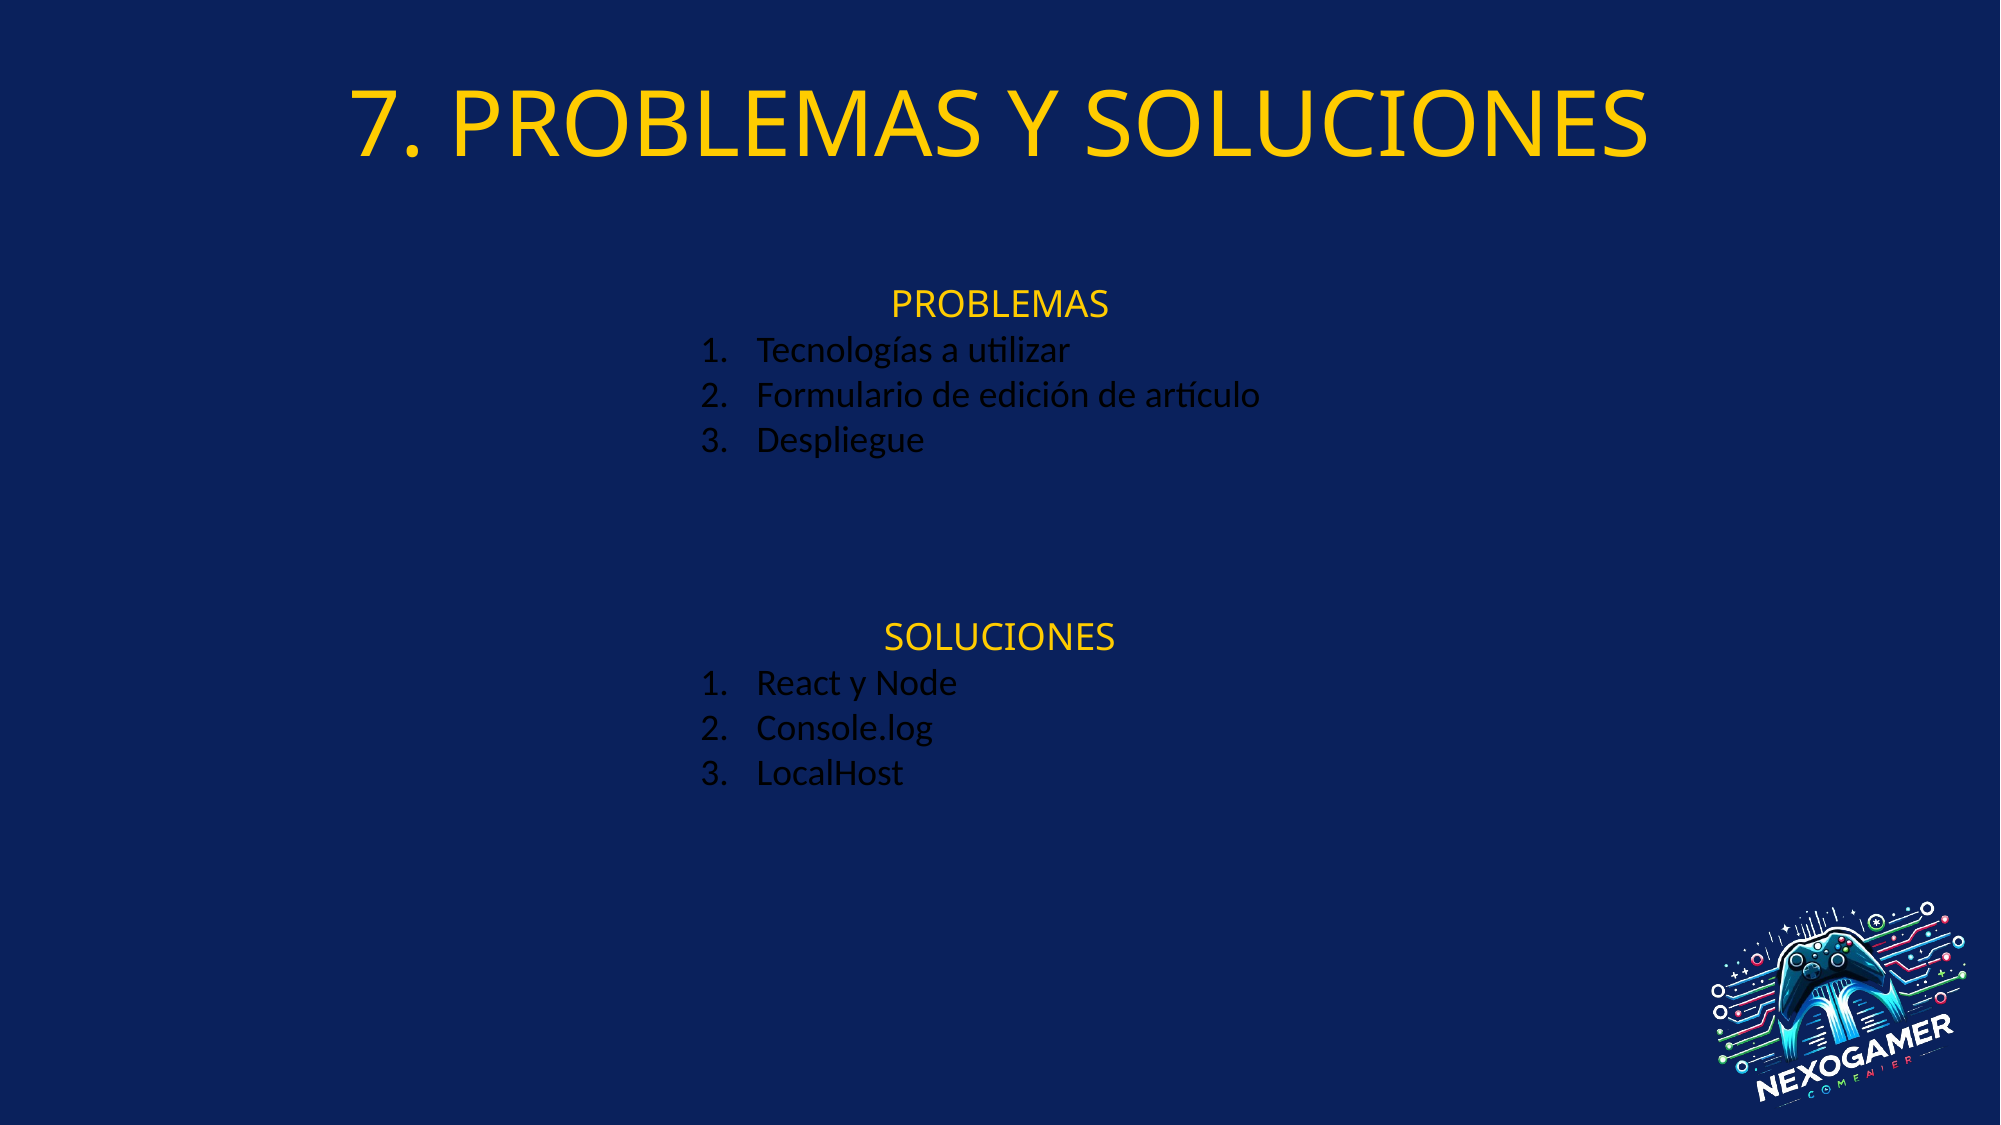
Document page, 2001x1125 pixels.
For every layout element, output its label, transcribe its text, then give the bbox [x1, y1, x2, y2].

picture [1630, 883, 2000, 1125]
text_box PROBLEMAS Tecnologías a utilizar Formulario de edición de artículo Despliegue [685, 272, 1315, 468]
text_box 7. PROBLEMAS Y SOLUCIONES [0, 57, 2000, 183]
text_box SOLUCIONES React y Node Console.log LocalHost [685, 605, 1315, 801]
